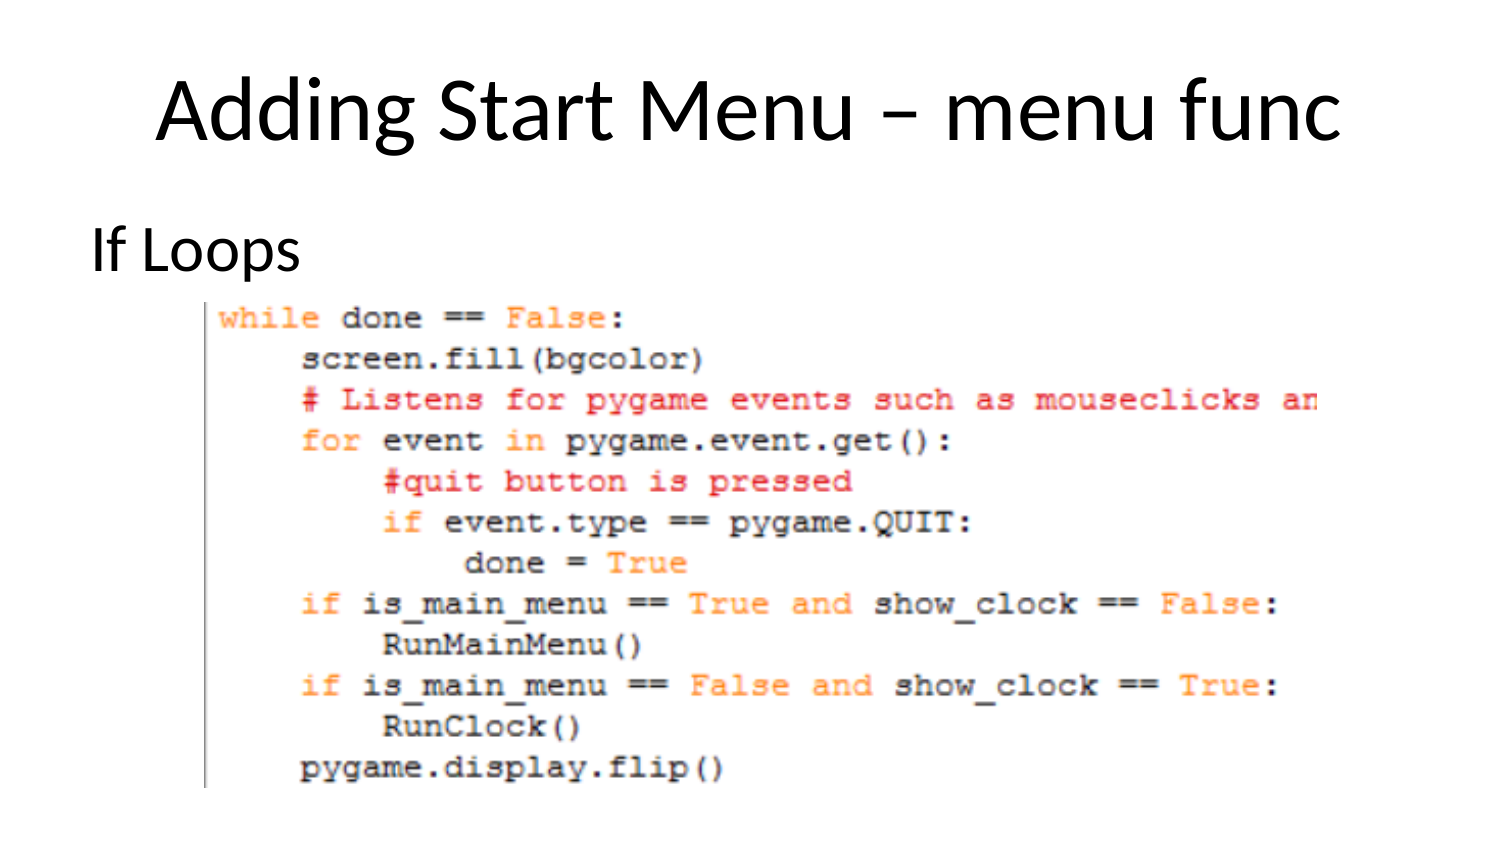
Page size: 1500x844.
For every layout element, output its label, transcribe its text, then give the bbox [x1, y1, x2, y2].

picture [204, 302, 1318, 789]
title Adding Start Menu – menu func [75, 33, 1425, 175]
list If Loops [75, 196, 1425, 754]
